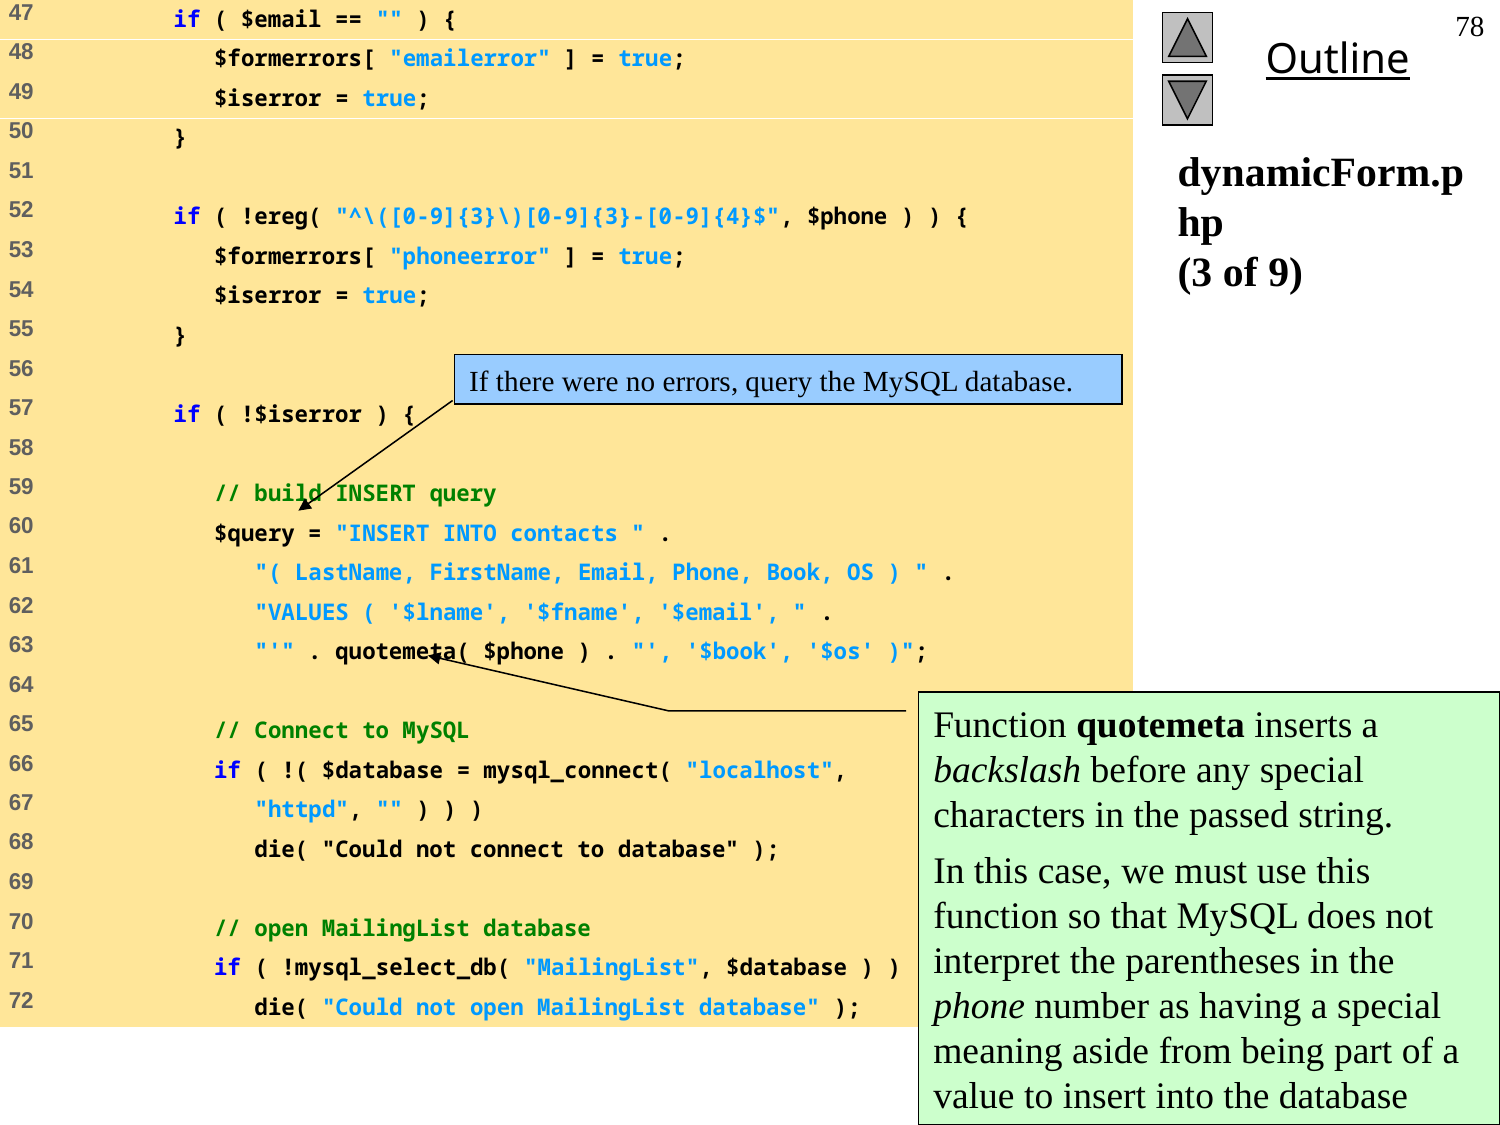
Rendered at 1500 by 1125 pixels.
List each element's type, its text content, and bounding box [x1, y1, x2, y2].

slide_number 78 [1424, 0, 1500, 76]
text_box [298, 354, 1123, 511]
title dynamicForm.php (3 of 9) [1162, 137, 1500, 692]
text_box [0, 0, 1136, 1057]
text_box Function quotemeta inserts a backslash before any special characters in the passed string. In this case, we must use this function so that MySQL does not interpret the parentheses in the phone number as having a special meaning aside from being part of a value to insert into the database [918, 692, 1500, 1125]
